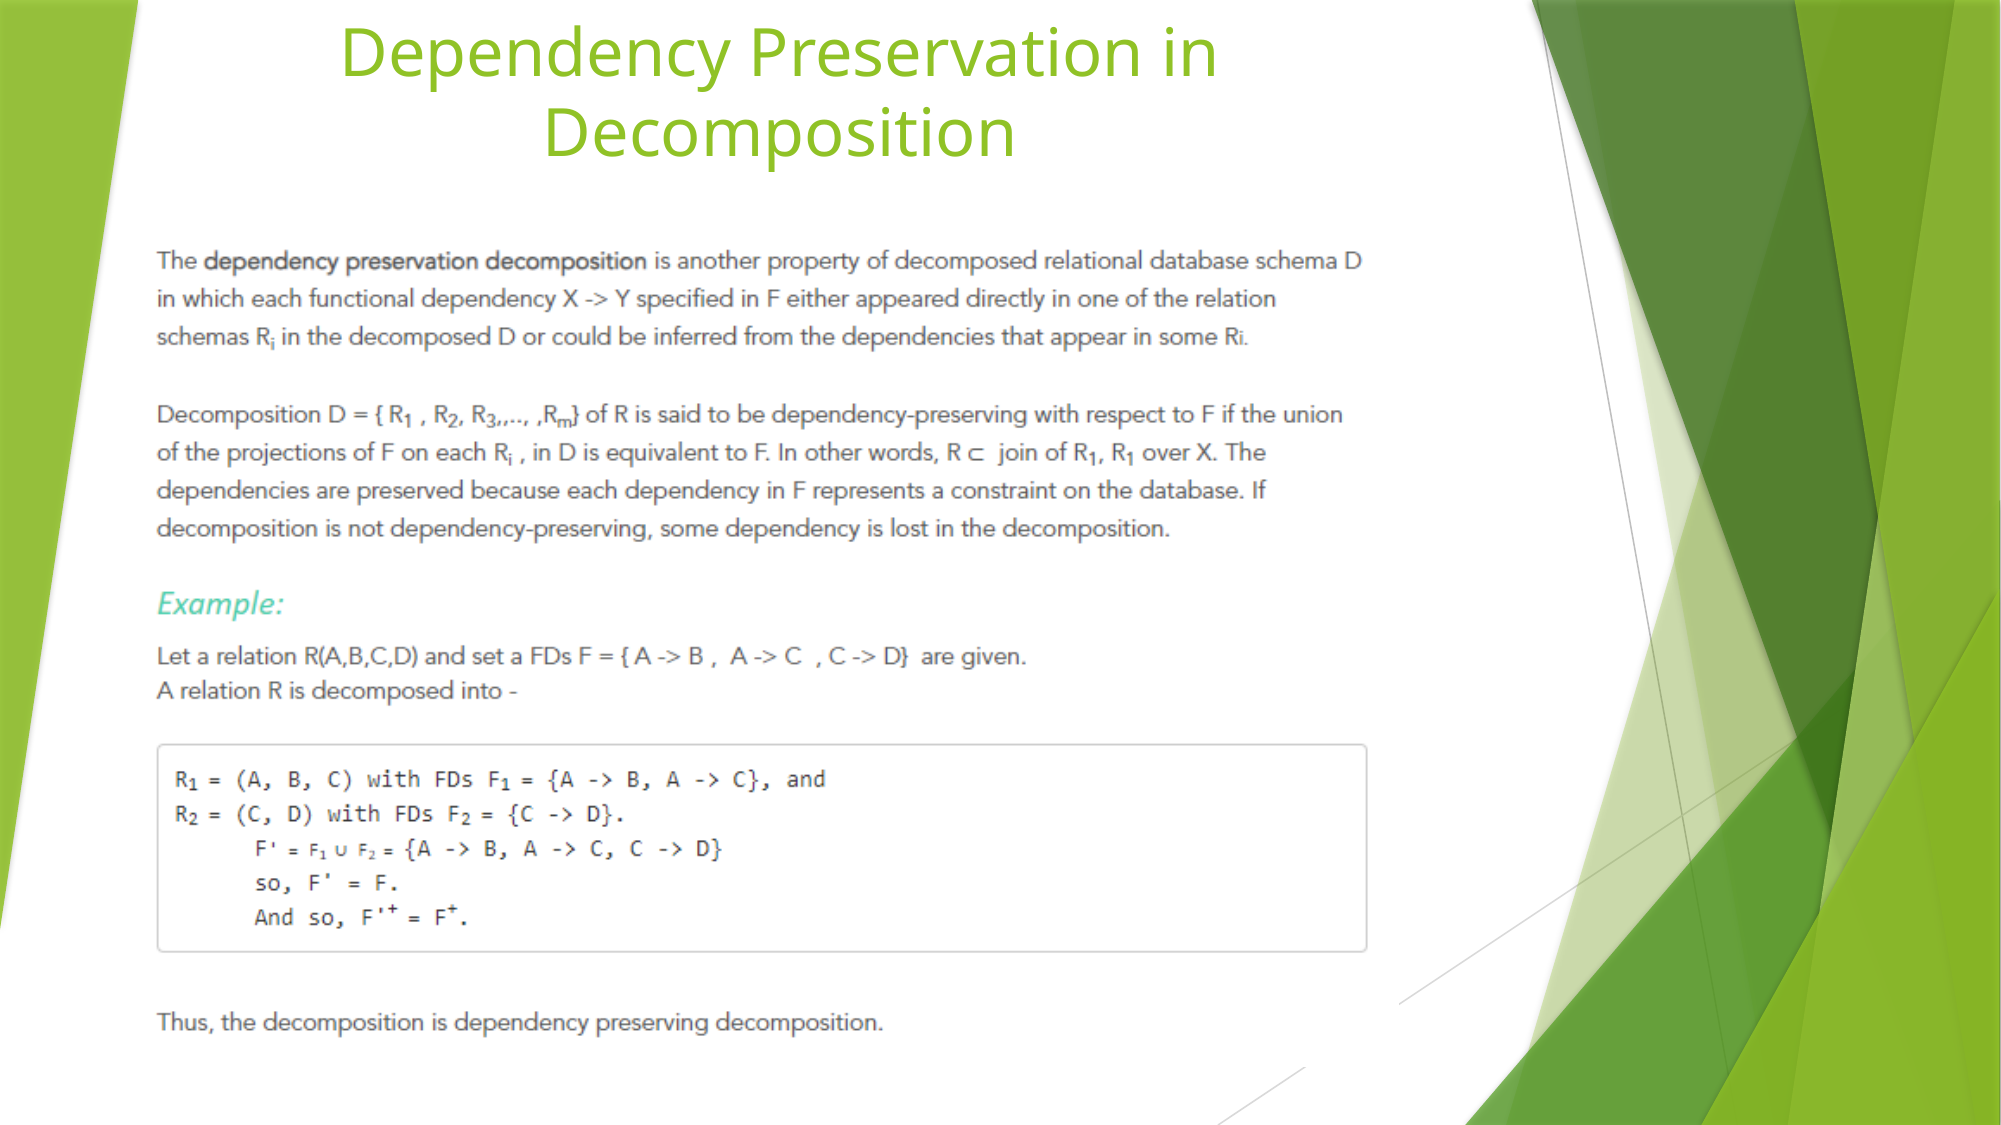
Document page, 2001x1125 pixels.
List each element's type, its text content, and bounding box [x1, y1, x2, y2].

title Dependency Preservation in Decomposition [143, 30, 1418, 178]
picture [113, 244, 1400, 1068]
